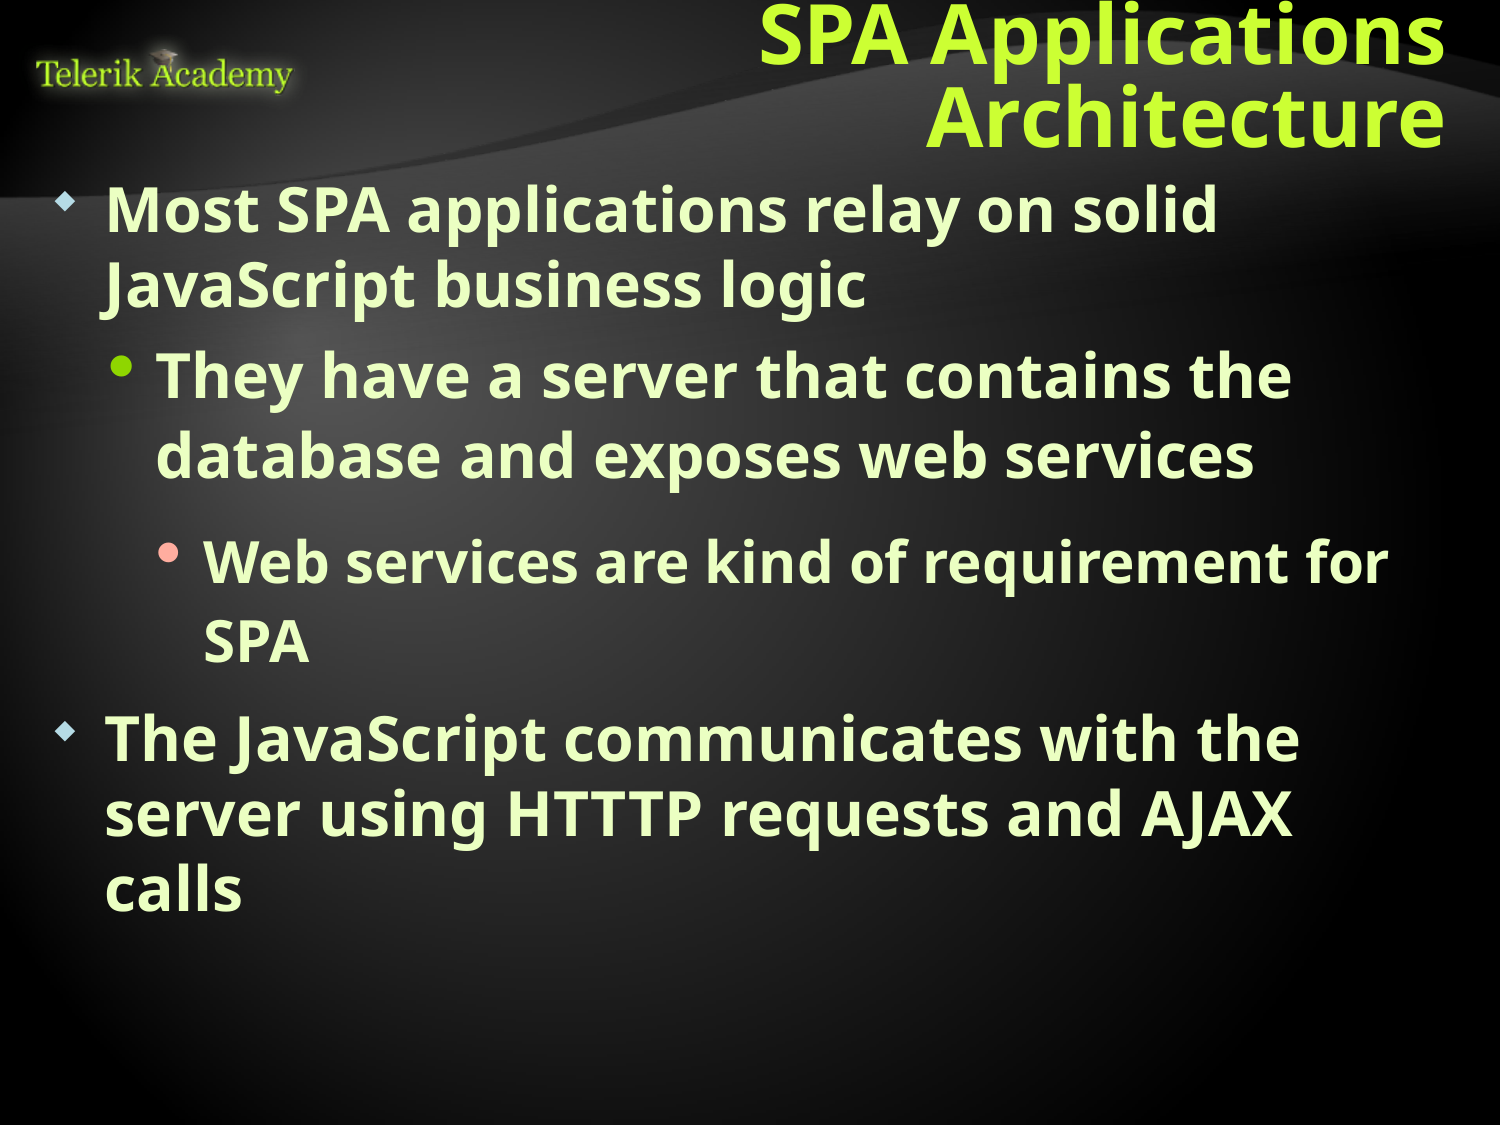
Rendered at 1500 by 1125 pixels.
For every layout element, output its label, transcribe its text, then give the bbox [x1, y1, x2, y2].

picture [0, 0, 1500, 1125]
title SPA Applications Architecture [300, 12, 1463, 150]
list Most SPA applications relay on solid JavaScript business logic They have a server that contains the database and exposes web services Web services are kind of requirement for SPA The JavaScript communicates with the server using HTTTP requests and AJAX calls [37, 162, 1463, 786]
